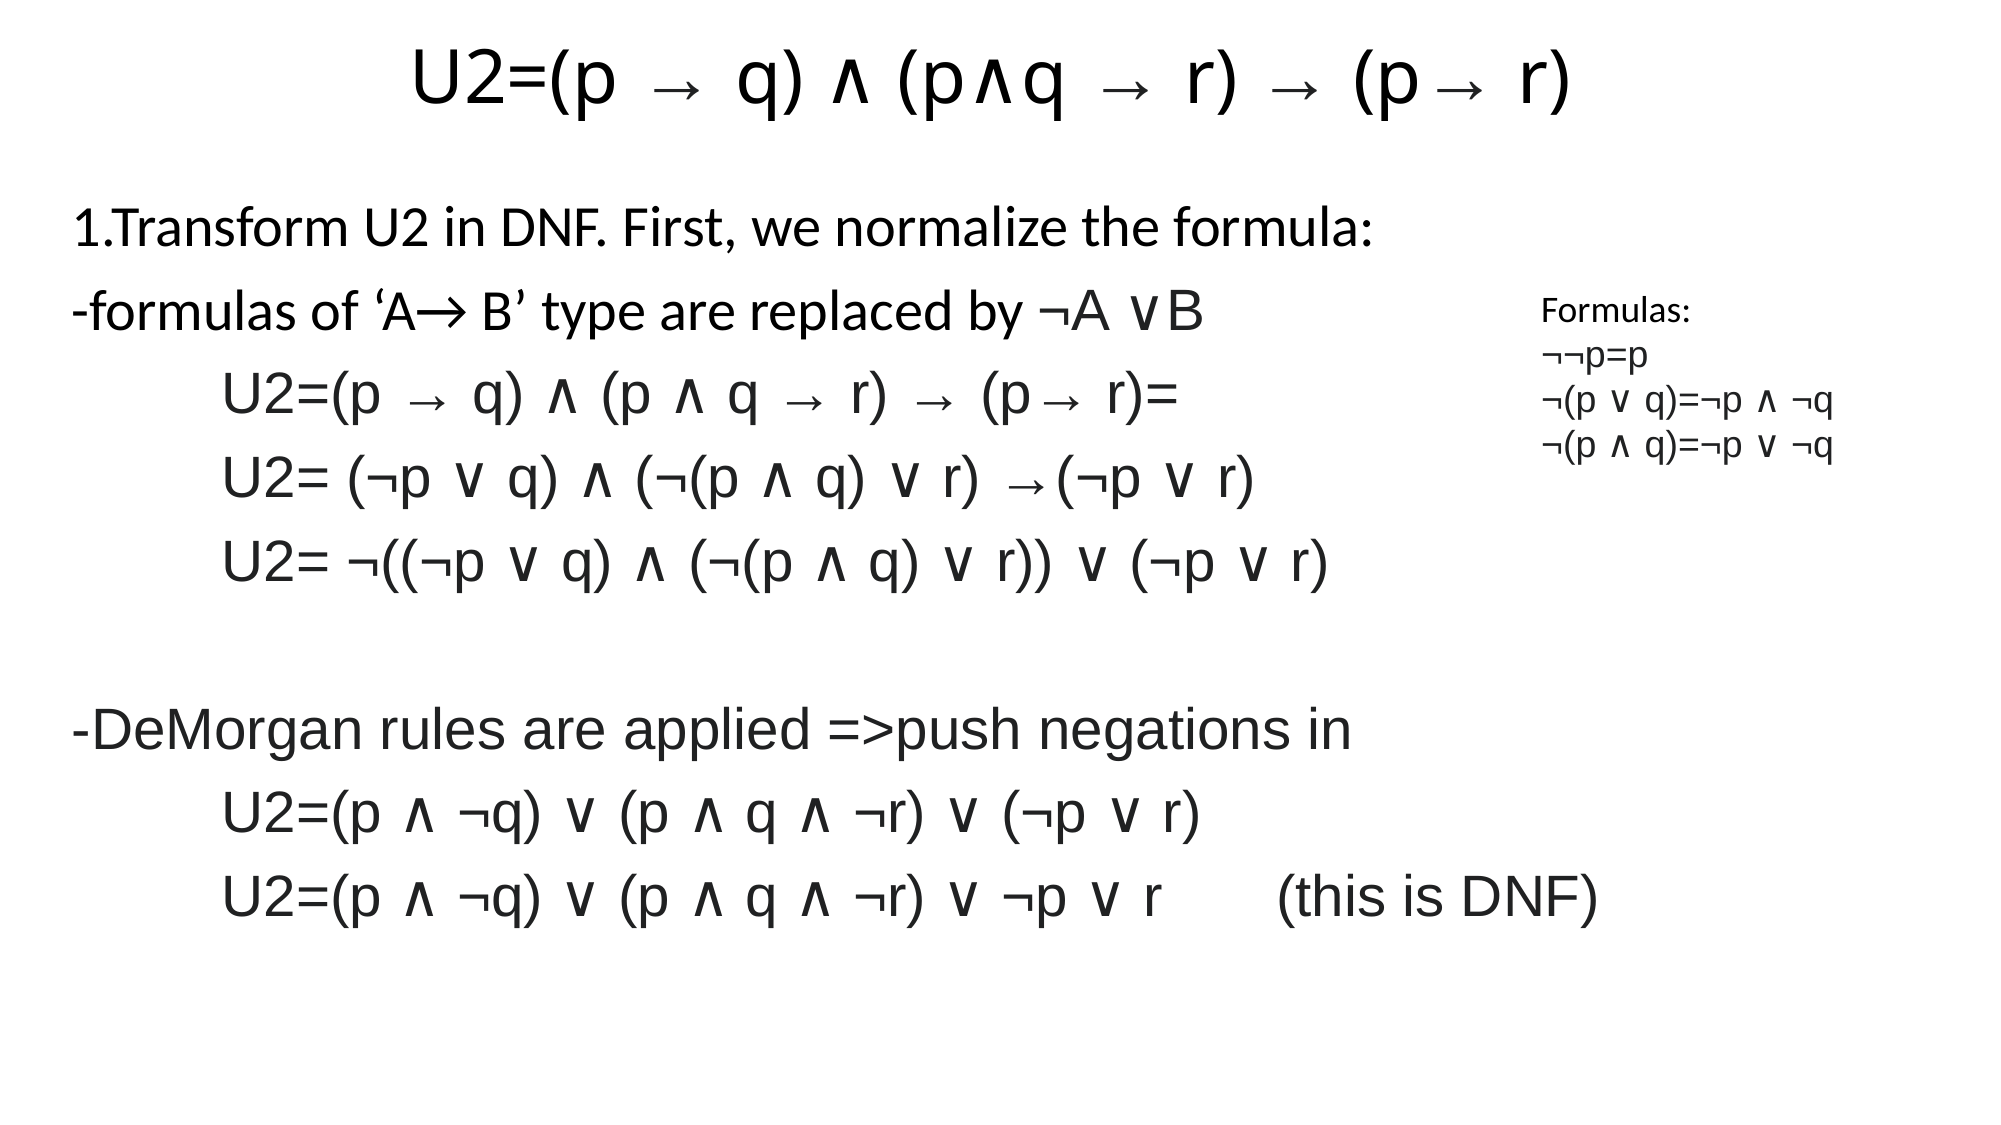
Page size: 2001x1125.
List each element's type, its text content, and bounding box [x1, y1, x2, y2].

title U2=(p → q) ∧ (p∧q → r) → (p→ r) [137, 0, 1863, 188]
text_box Formulas: ¬¬p=p ¬(p ∨ q)=¬p ∧ ¬q ¬(p ∧ q)=¬p ∨ ¬q [1526, 278, 1904, 518]
list 1.Transform U2 in DNF. First, we normalize the formula: -formulas of ‘A→ B’ type are replaced by ¬A ∨B U2=(p → q) ∧ (p ∧ q → r) → (p→ r)= U2= (¬p ∨ q) ∧ (¬(p ∧ q) ∨ r) →(¬p ∨ r) U2= ¬((¬p ∨ q) ∧ (¬(p ∧ q) ∨ r)) ∨ (¬p ∨ r) -DeMorgan rules are applied =>push negations in U2=(p ∧ ¬q) ∨ (p ∧ q ∧ ¬r) ∨ (¬p ∨ r) U2=(p ∧ ¬q) ∨ (p ∧ q ∧ ¬r) ∨ ¬p ∨ r (this is DNF) [56, 188, 1950, 1072]
